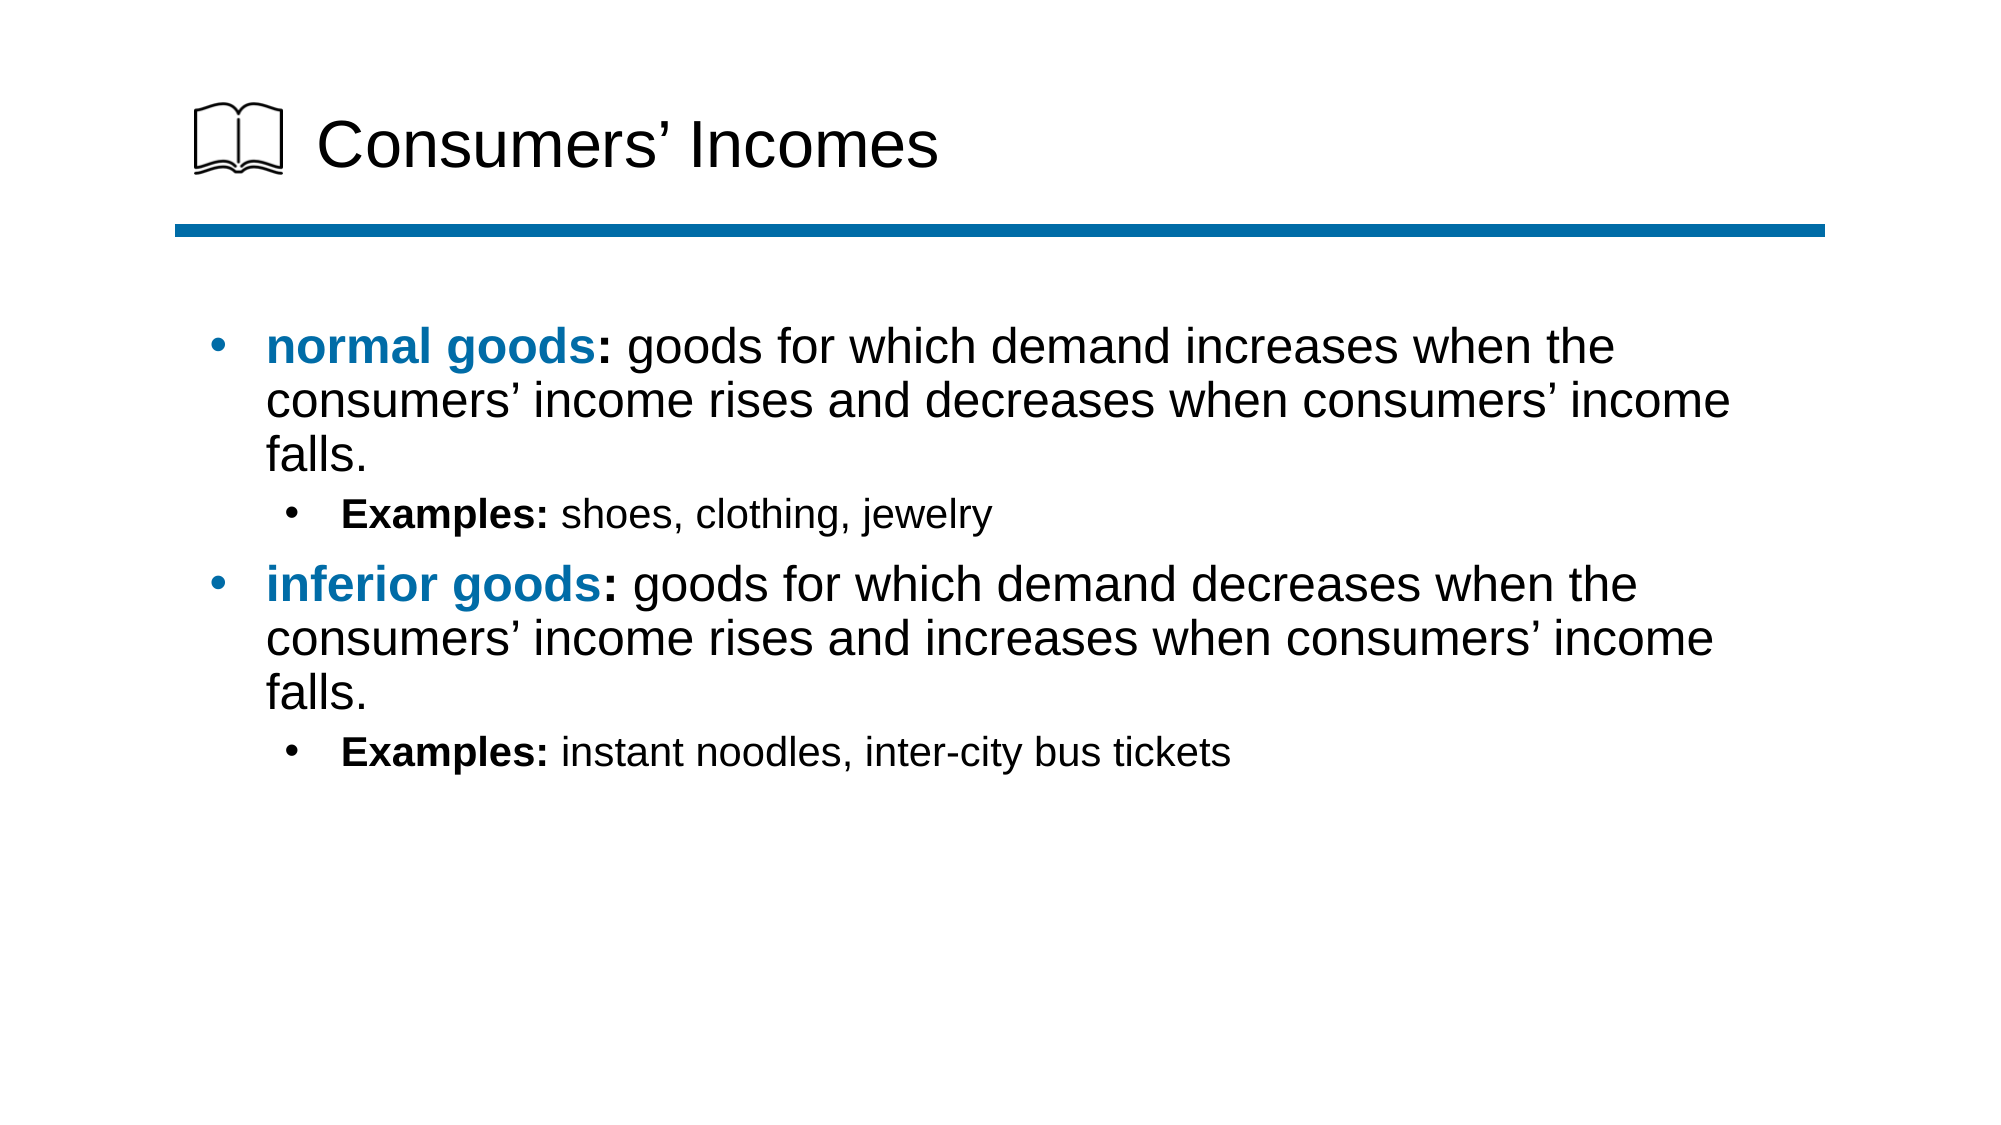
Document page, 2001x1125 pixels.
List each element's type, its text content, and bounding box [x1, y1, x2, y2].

title Consumers’ Incomes [301, 75, 1380, 190]
subtitle normal goods: goods for which demand increases when the consumers’ income rises and decreases when consumers’ income falls. Examples: shoes, clothing, jewelry inferior goods: goods for which demand decreases when the consumers’ income rises and increases when consumers’ income falls. Examples: instant noodles, inter-city bus tickets [194, 312, 1825, 1026]
picture [194, 94, 283, 183]
